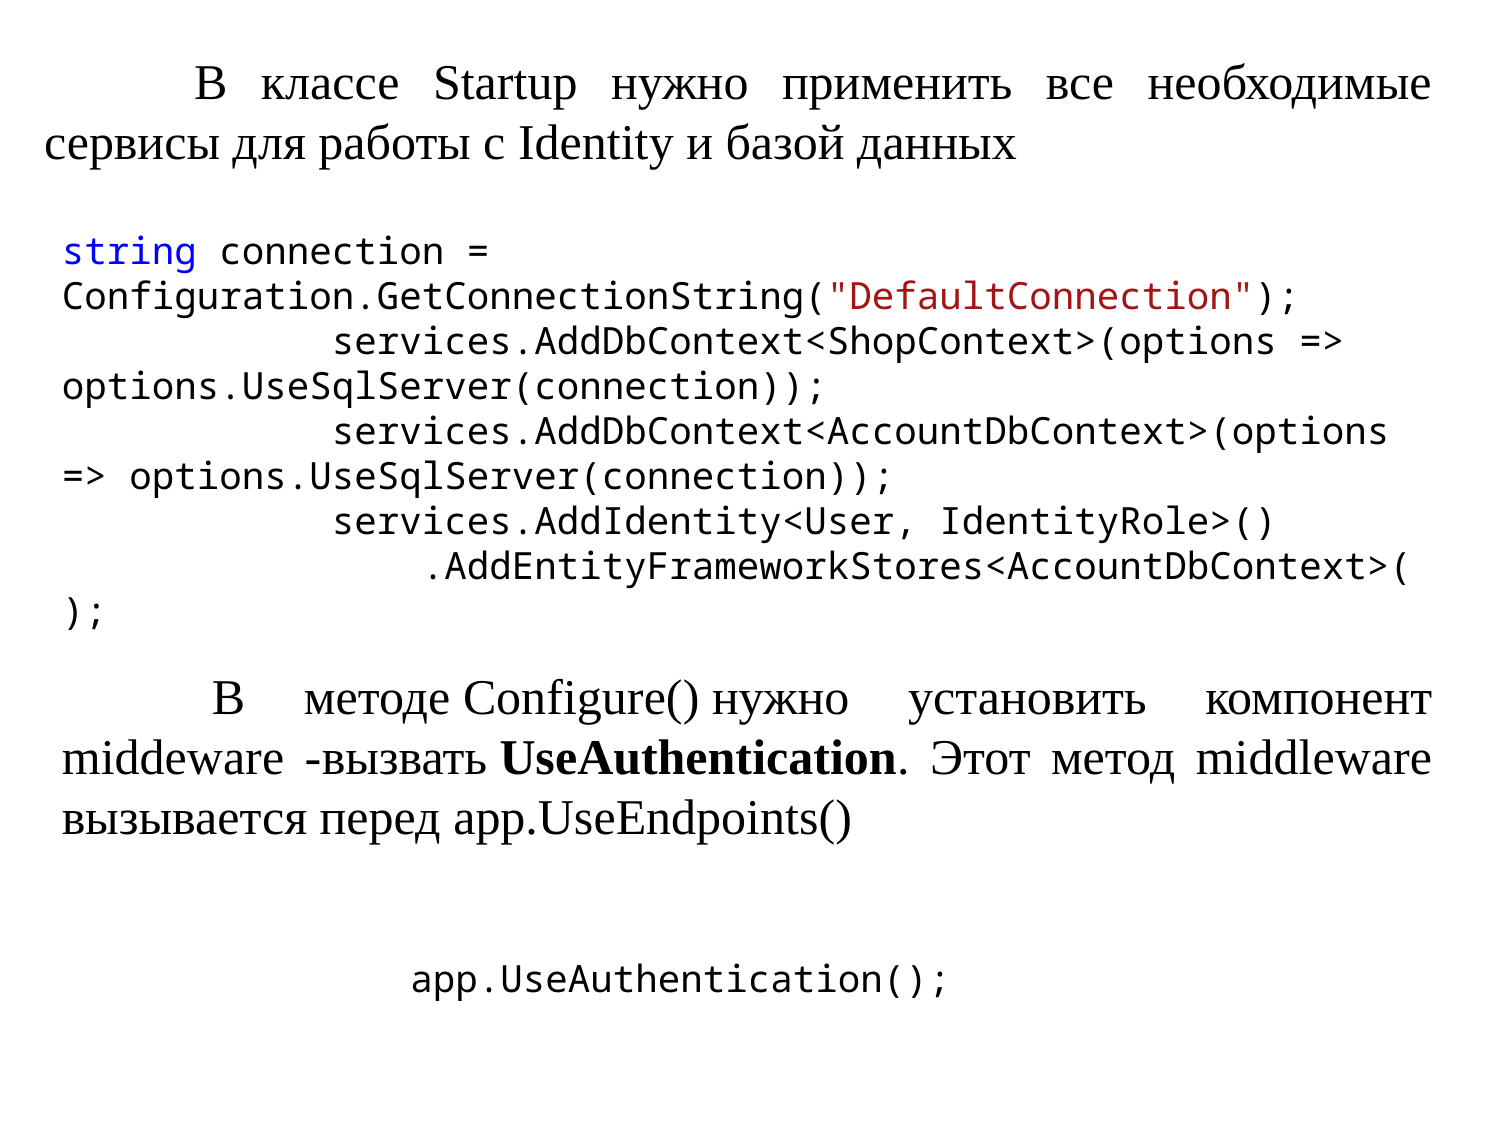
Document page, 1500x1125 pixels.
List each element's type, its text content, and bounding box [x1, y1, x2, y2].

text_box string connection = Configuration.GetConnectionString("DefaultConnection"); services.AddDbContext<ShopContext>(options => options.UseSqlServer(connection)); services.AddDbContext<AccountDbContext>(options => options.UseSqlServer(connection)); services.AddIdentity<User, IdentityRole>() .AddEntityFrameworkStores<AccountDbContext>(); [47, 219, 1430, 640]
text_box app.UseAuthentication(); [395, 947, 987, 1007]
text_box В методе Configure() нужно установить компонент middeware -вызвать UseAuthentication. Этот метод middleware вызывается перед app.UseEndpoints() [47, 656, 1447, 852]
text_box В классе Startup нужно применить все необходимые сервисы для работы с Identity и базой данных [29, 42, 1447, 178]
